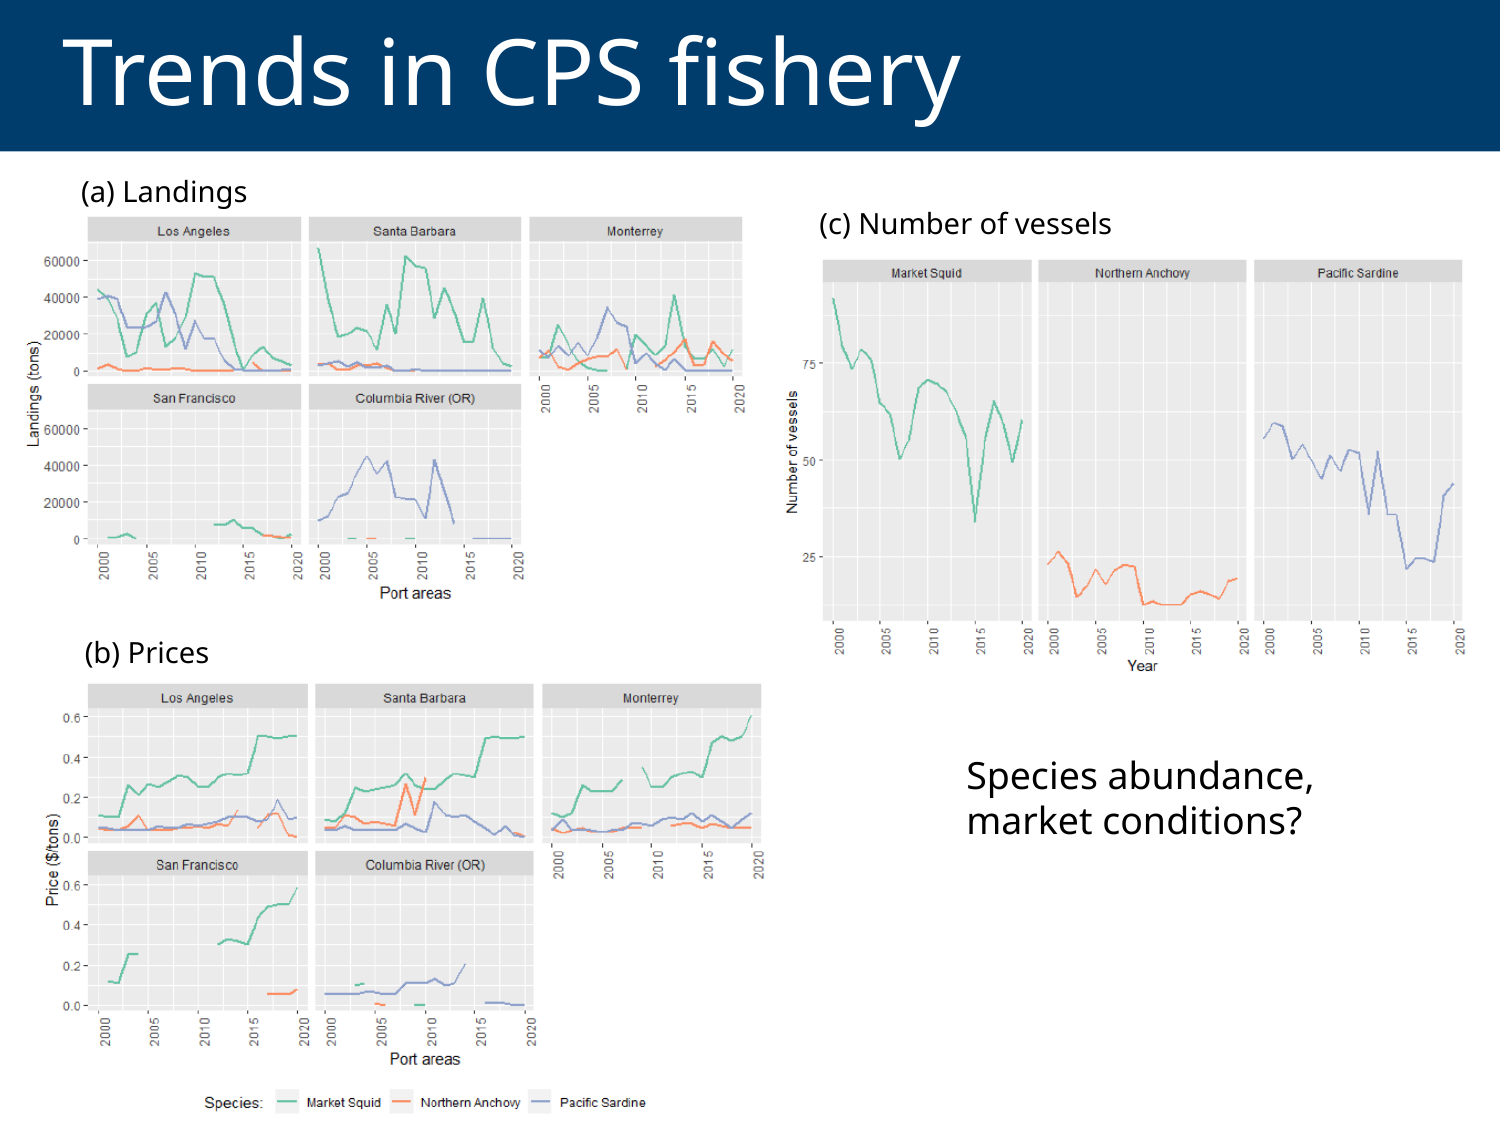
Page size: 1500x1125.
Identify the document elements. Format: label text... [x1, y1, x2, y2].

picture [19, 211, 746, 600]
text_box Species abundance, market conditions? [951, 744, 1429, 850]
picture [778, 252, 1468, 677]
text_box (a) Landings [66, 165, 263, 211]
title Trends in CPS fishery [0, 0, 1500, 152]
text_box (b) Prices [69, 626, 225, 676]
text_box (c) Number of vessels [804, 198, 1128, 249]
picture [39, 676, 767, 1125]
